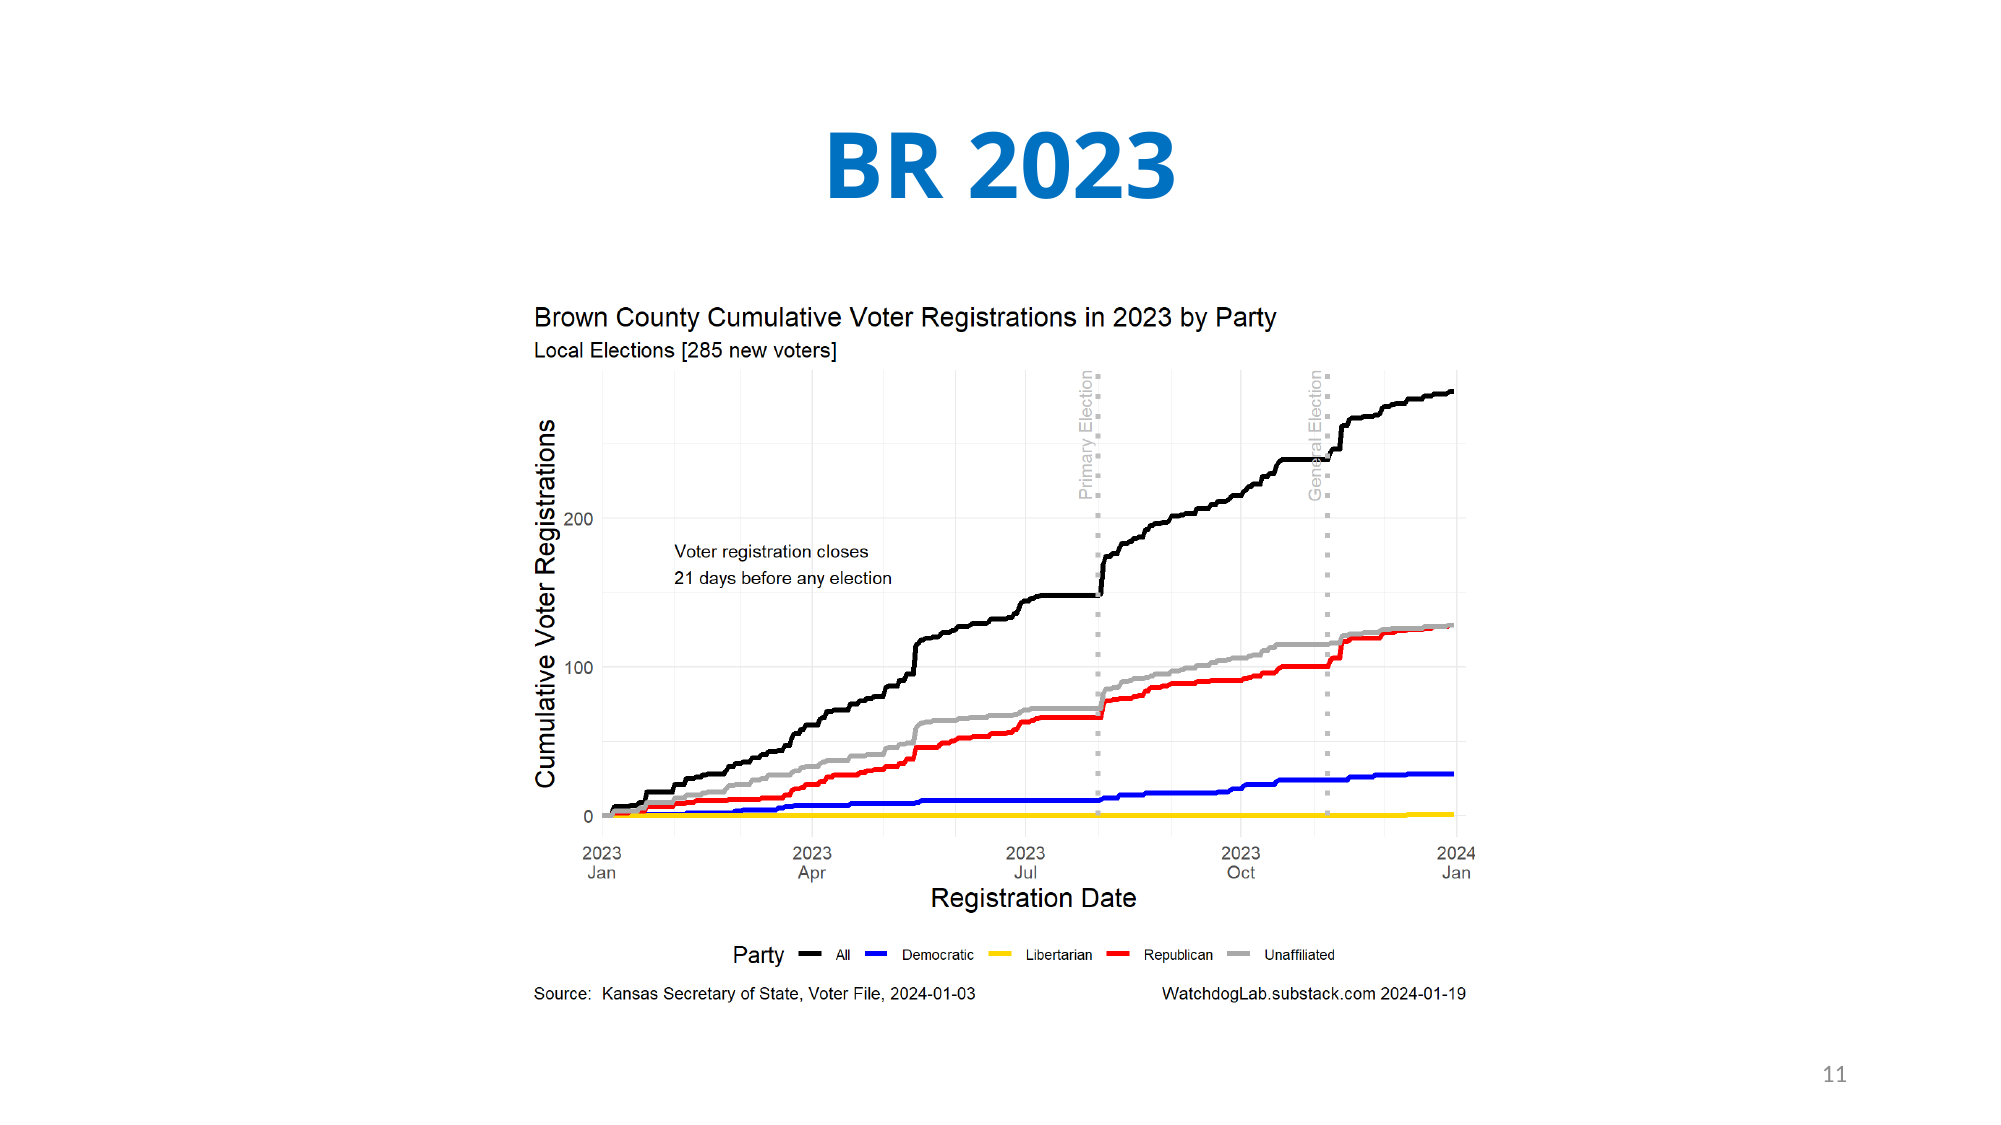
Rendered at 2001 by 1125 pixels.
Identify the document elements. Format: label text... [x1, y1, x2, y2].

slide_number ‹#› [1412, 1042, 1863, 1103]
picture [524, 297, 1475, 1011]
title BR 2023 [137, 59, 1863, 278]
